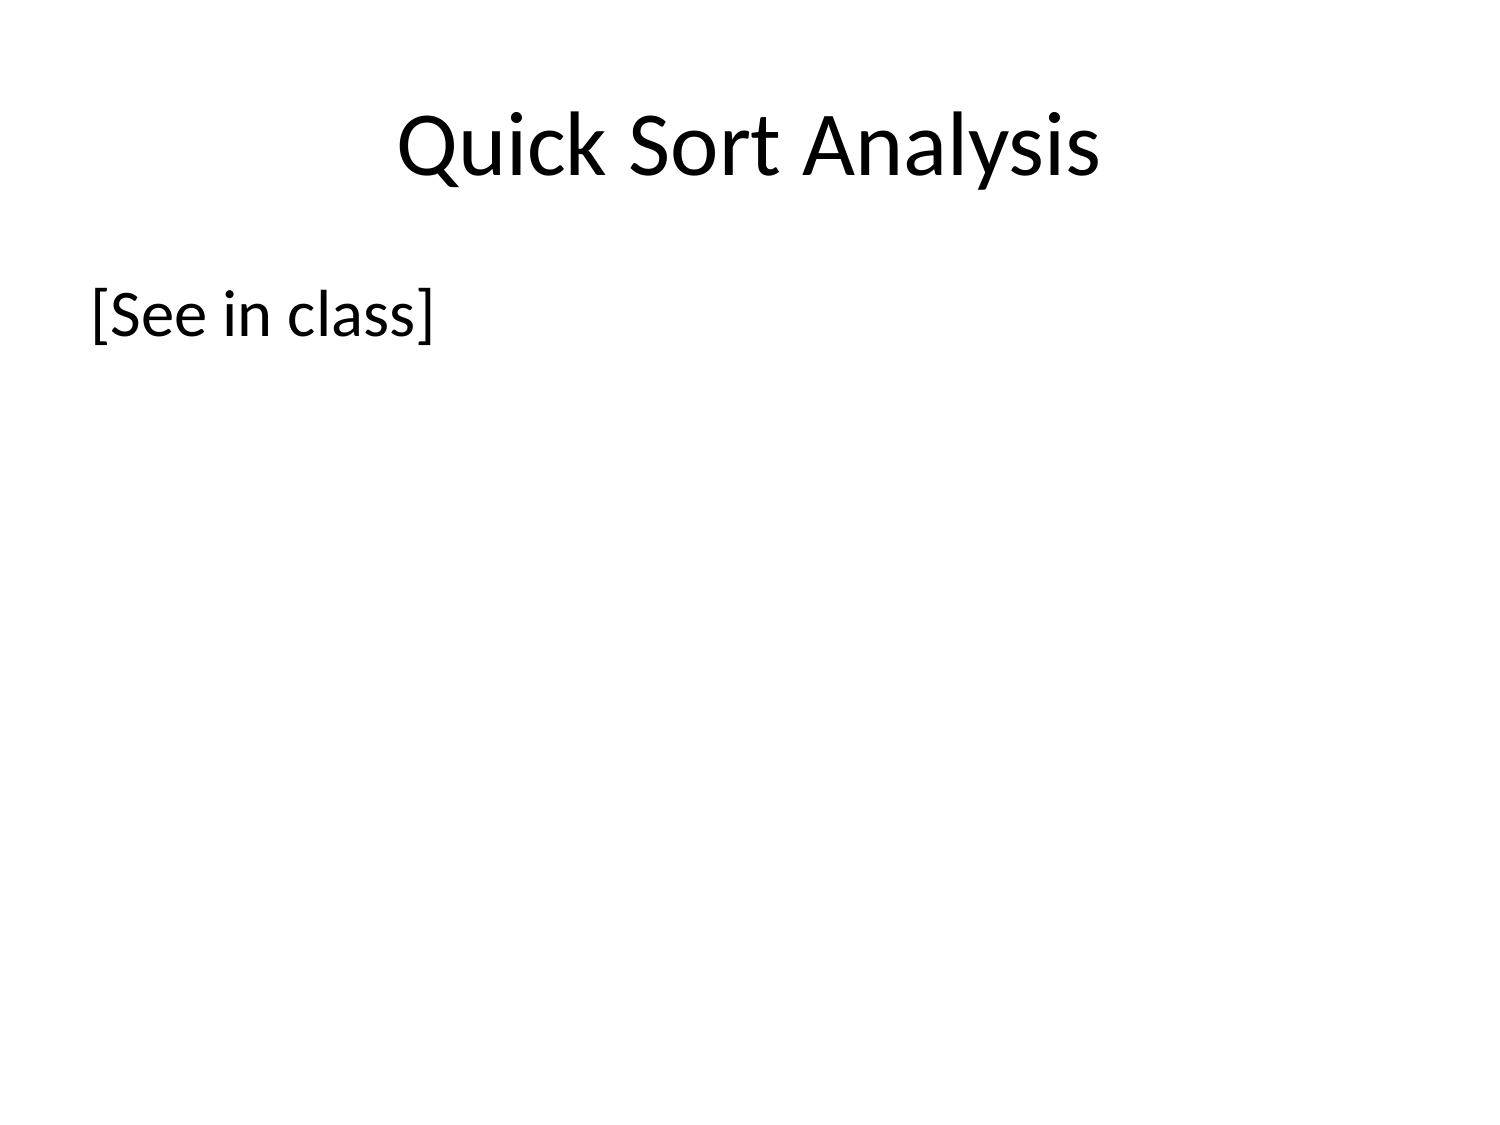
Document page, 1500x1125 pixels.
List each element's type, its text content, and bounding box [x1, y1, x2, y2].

title Quick Sort Analysis [75, 45, 1425, 233]
list [See in class] [75, 262, 1425, 1005]
